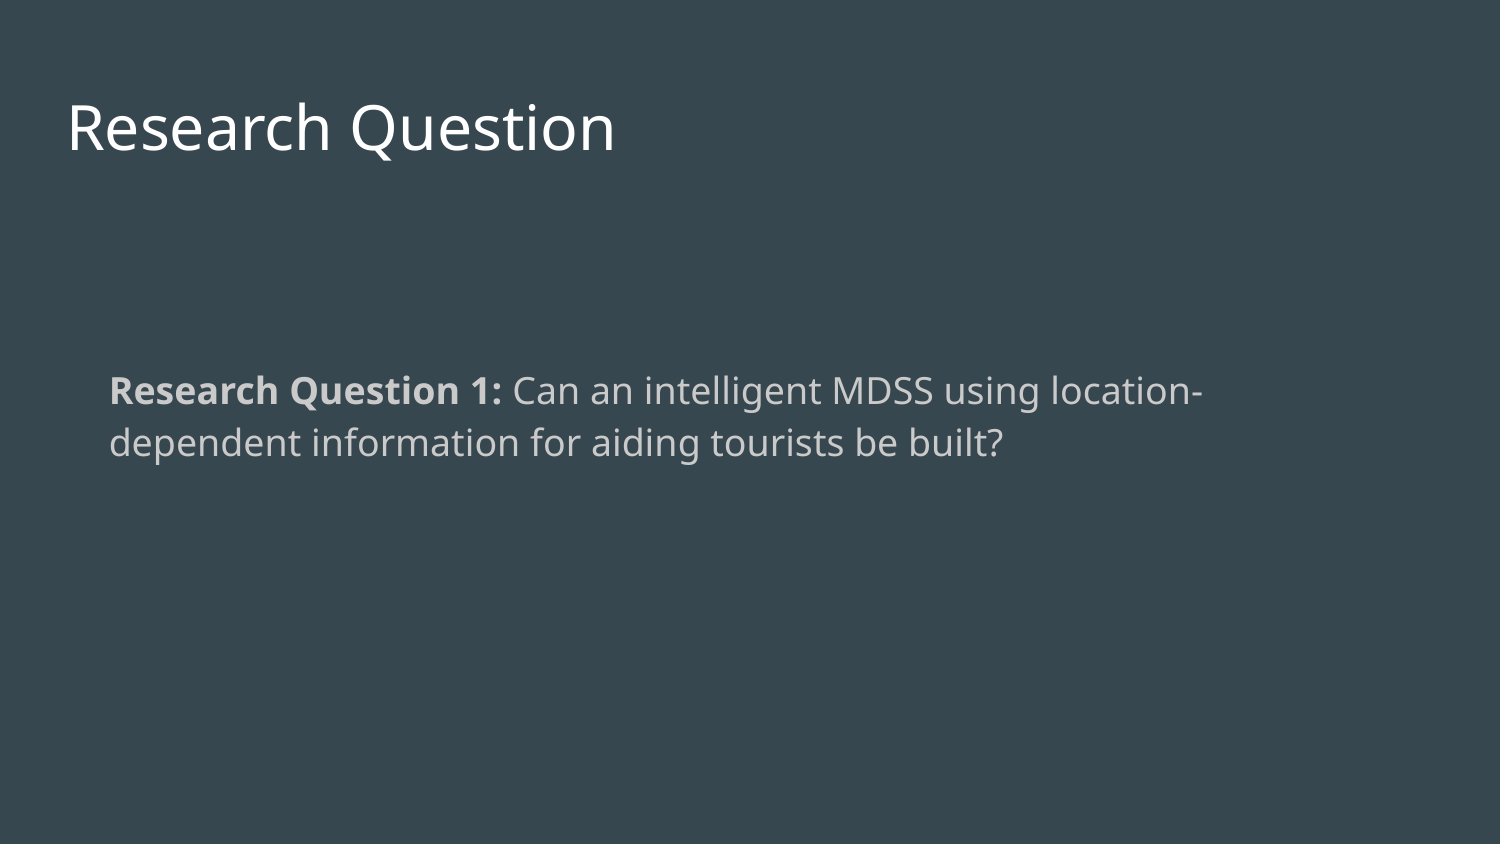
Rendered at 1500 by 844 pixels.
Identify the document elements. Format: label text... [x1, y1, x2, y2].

list Research Question 1: Can an intelligent MDSS using location-dependent information for aiding tourists be built? [93, 345, 1374, 499]
title Research Question [51, 72, 1449, 167]
